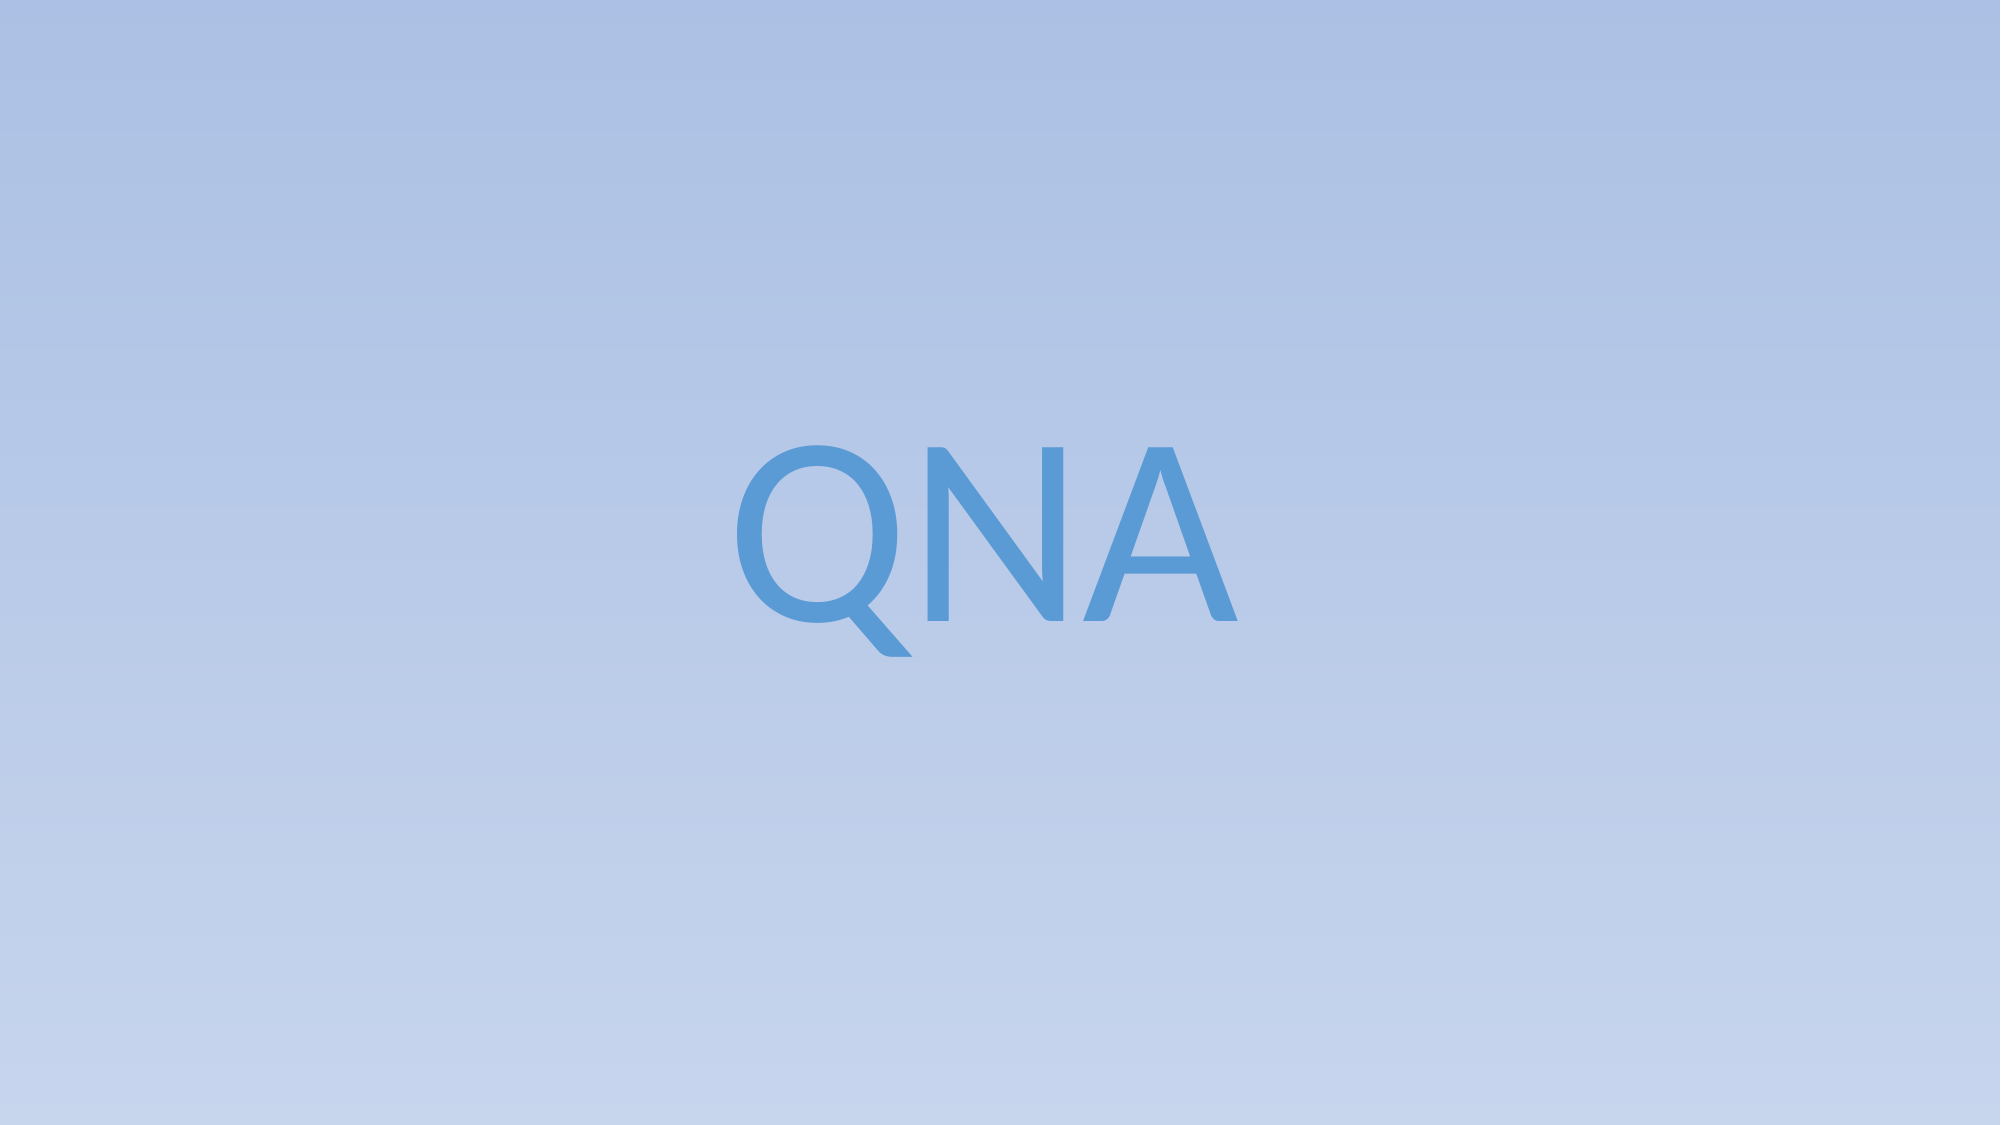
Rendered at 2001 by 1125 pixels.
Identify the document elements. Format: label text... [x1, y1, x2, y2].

text_box QNA [643, 343, 1323, 684]
